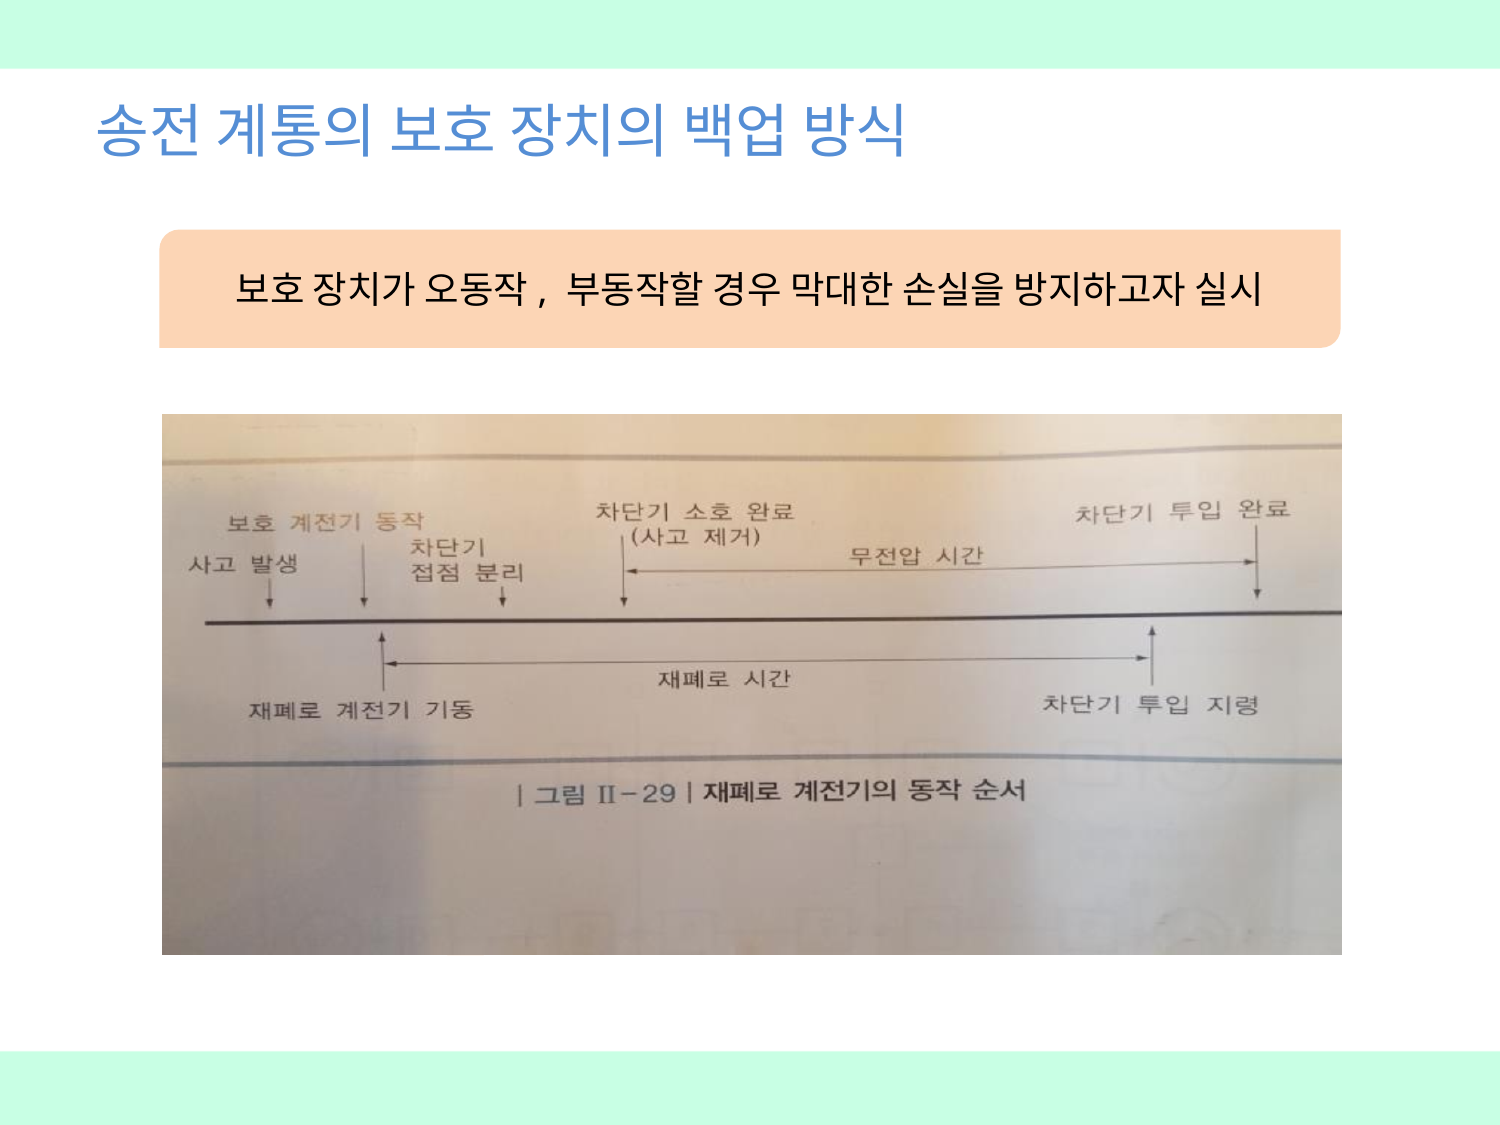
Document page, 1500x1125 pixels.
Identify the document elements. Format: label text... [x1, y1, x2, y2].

picture [0, 0, 1500, 1125]
text_box 보호 장치가 오동작, 부동작할 경우 막대한 손실을 방지하고자 실시 [157, 227, 1343, 350]
text_box 송전 계통의 보호 장치의 백업 방식 [24, 86, 925, 172]
